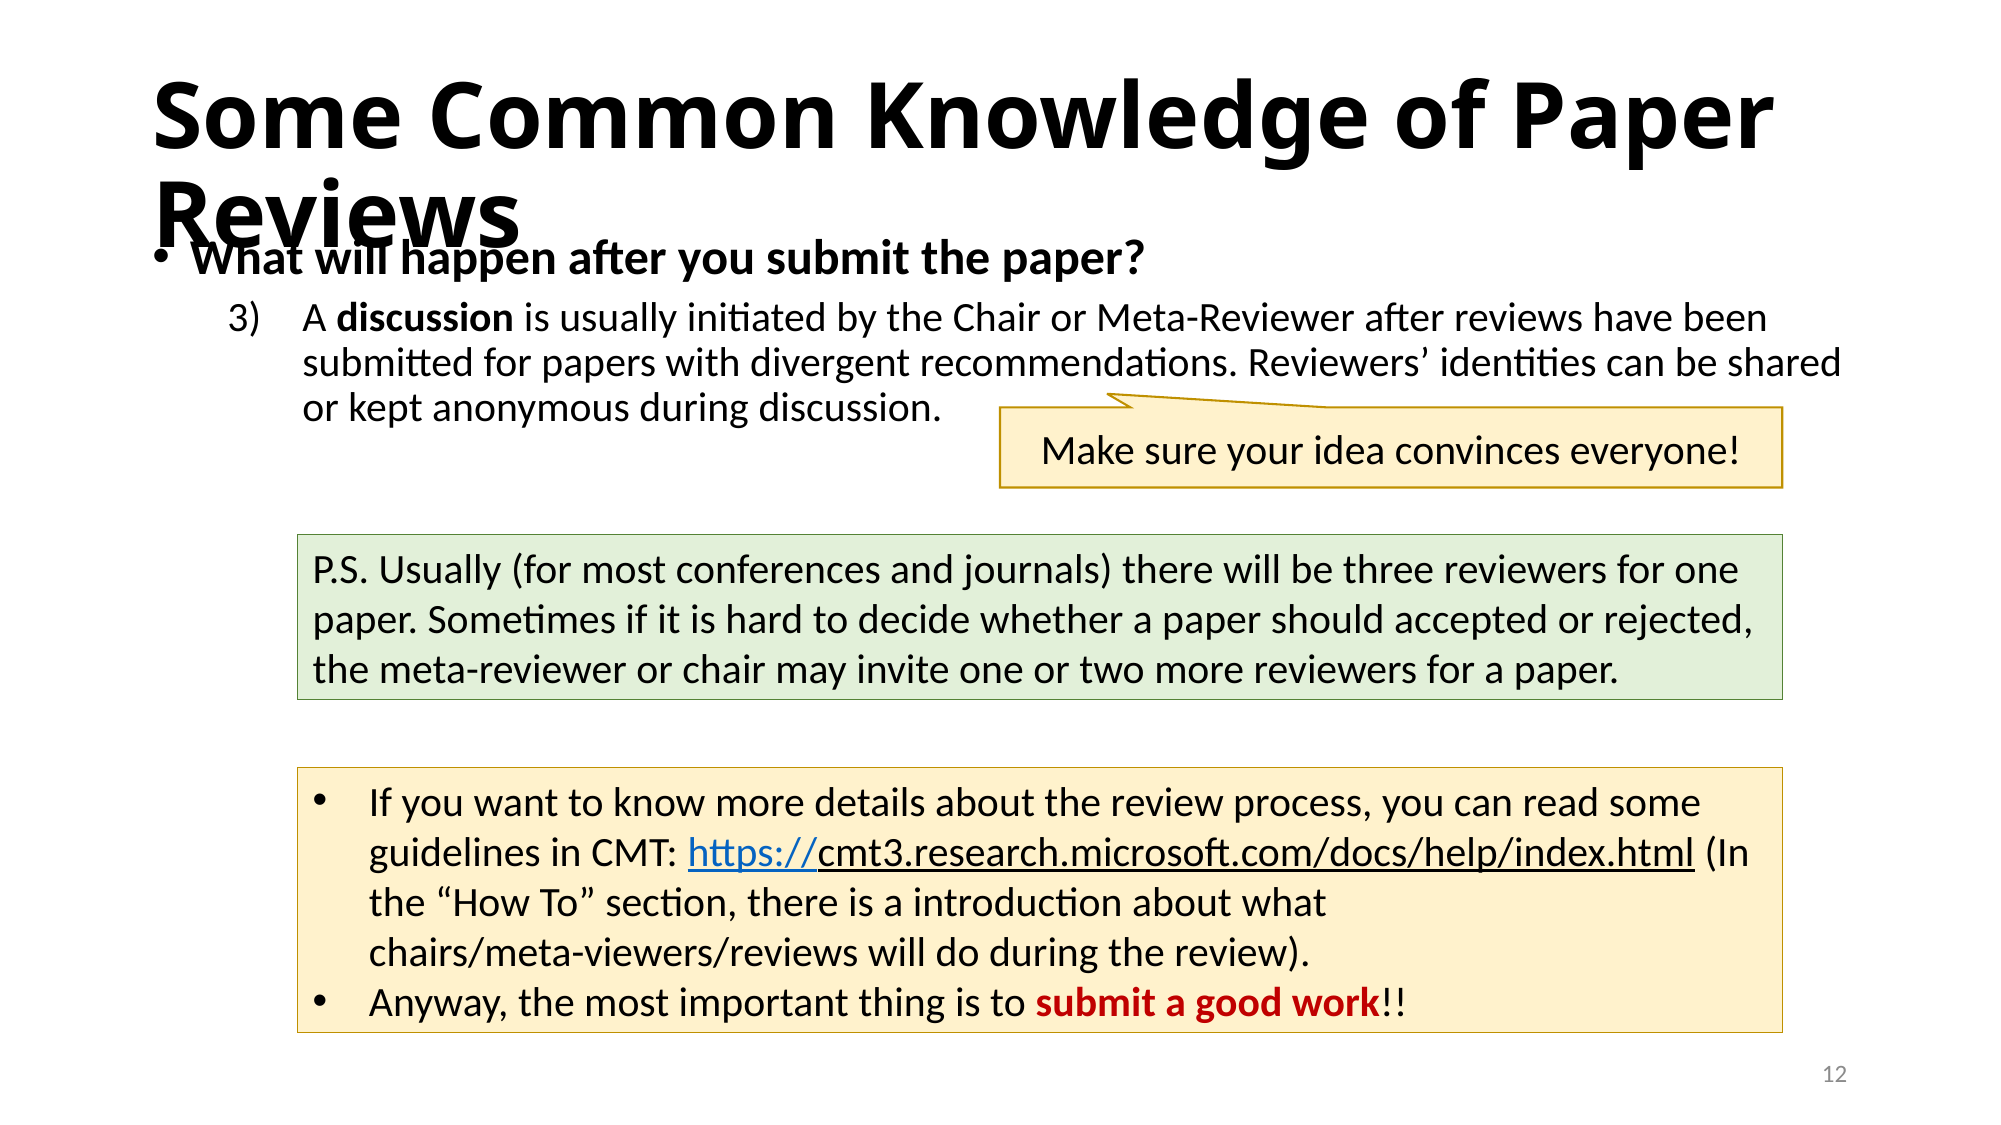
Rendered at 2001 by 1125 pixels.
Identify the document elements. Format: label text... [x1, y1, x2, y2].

text_box Make sure your idea convinces everyone! [998, 392, 1784, 489]
title Some Common Knowledge of Paper Reviews [137, 59, 1863, 223]
slide_number 12 [1412, 1042, 1863, 1103]
text_box P.S. Usually (for most conferences and journals) there will be three reviewers for one paper. Sometimes if it is hard to decide whether a paper should accepted or rejected, the meta-reviewer or chair may invite one or two more reviewers for a paper. [297, 534, 1783, 700]
text_box If you want to know more details about the review process, you can read some guidelines in CMT: https://cmt3.research.microsoft.com/docs/help/index.html (In the “How To” section, there is a introduction about what chairs/meta-viewers/reviews will do during the review). Anyway, the most important thing is to submit a good work!! [297, 767, 1783, 1033]
list What will happen after you submit the paper? A discussion is usually initiated by the Chair or Meta-Reviewer after reviews have been submitted for papers with divergent recommendations. Reviewers’ identities can be shared or kept anonymous during discussion. [137, 223, 1863, 902]
